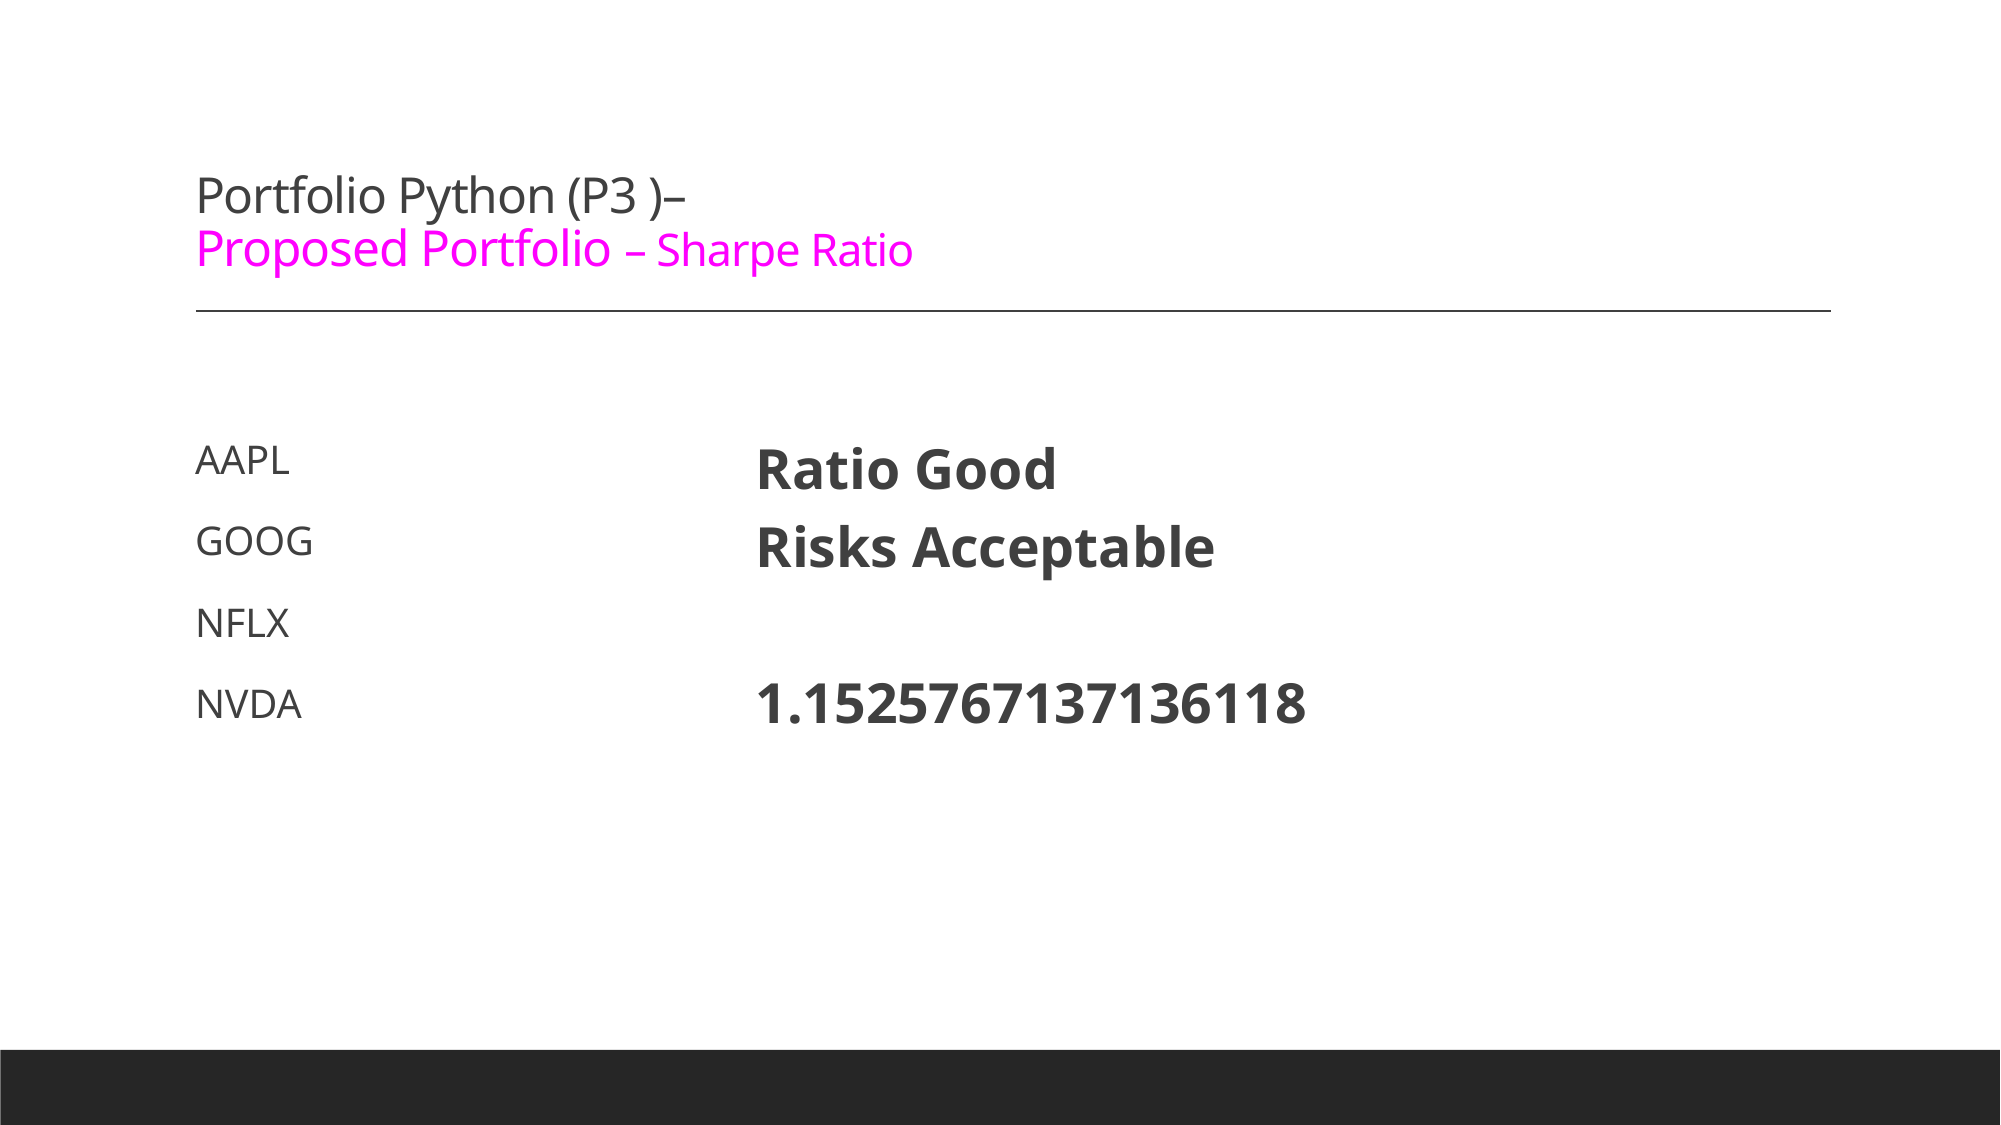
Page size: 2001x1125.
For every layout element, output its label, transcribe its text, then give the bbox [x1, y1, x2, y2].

title Portfolio Python (P3 )– Proposed Portfolio – Sharpe Ratio [180, 47, 1830, 285]
list AAPL GOOG NFLX NVDA [180, 345, 1830, 963]
list Ratio Good Risks Acceptable 1.1525767137136118 [667, 383, 1429, 746]
